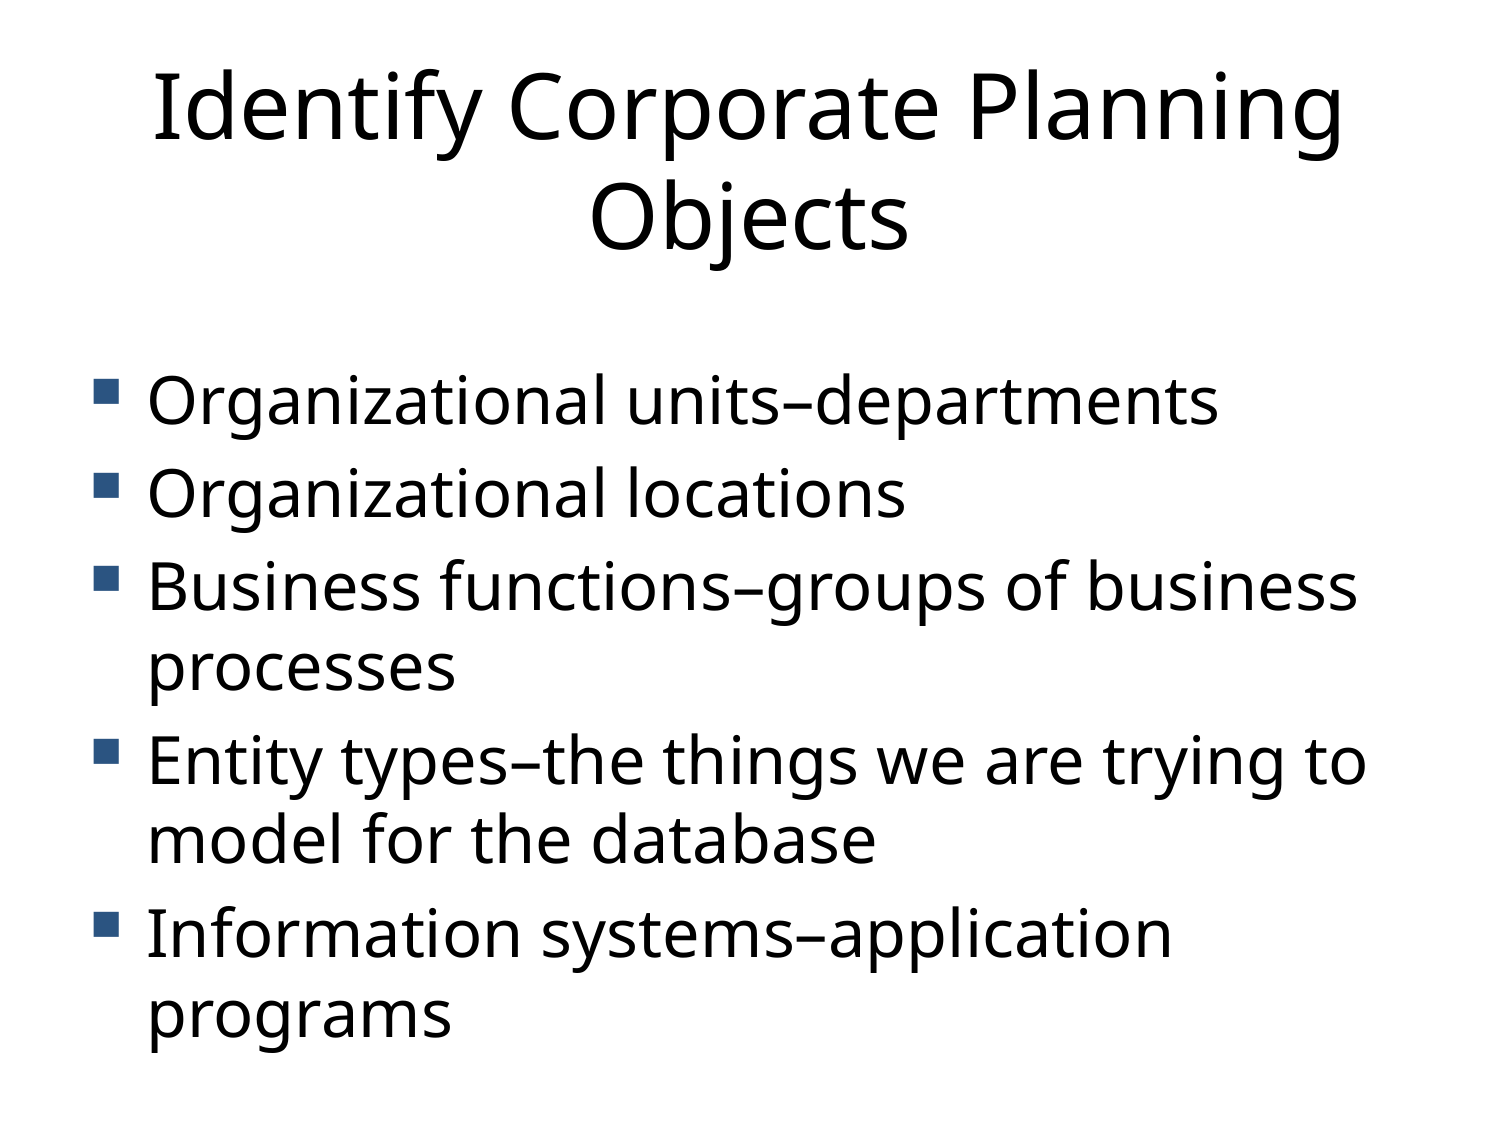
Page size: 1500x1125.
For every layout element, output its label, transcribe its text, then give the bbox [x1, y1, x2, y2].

list Organizational units–departments Organizational locations Business functions–groups of business processes Entity types–the things we are trying to model for the database Information systems–application programs [74, 349, 1426, 1026]
title Identify Corporate Planning Objects [74, 99, 1426, 326]
